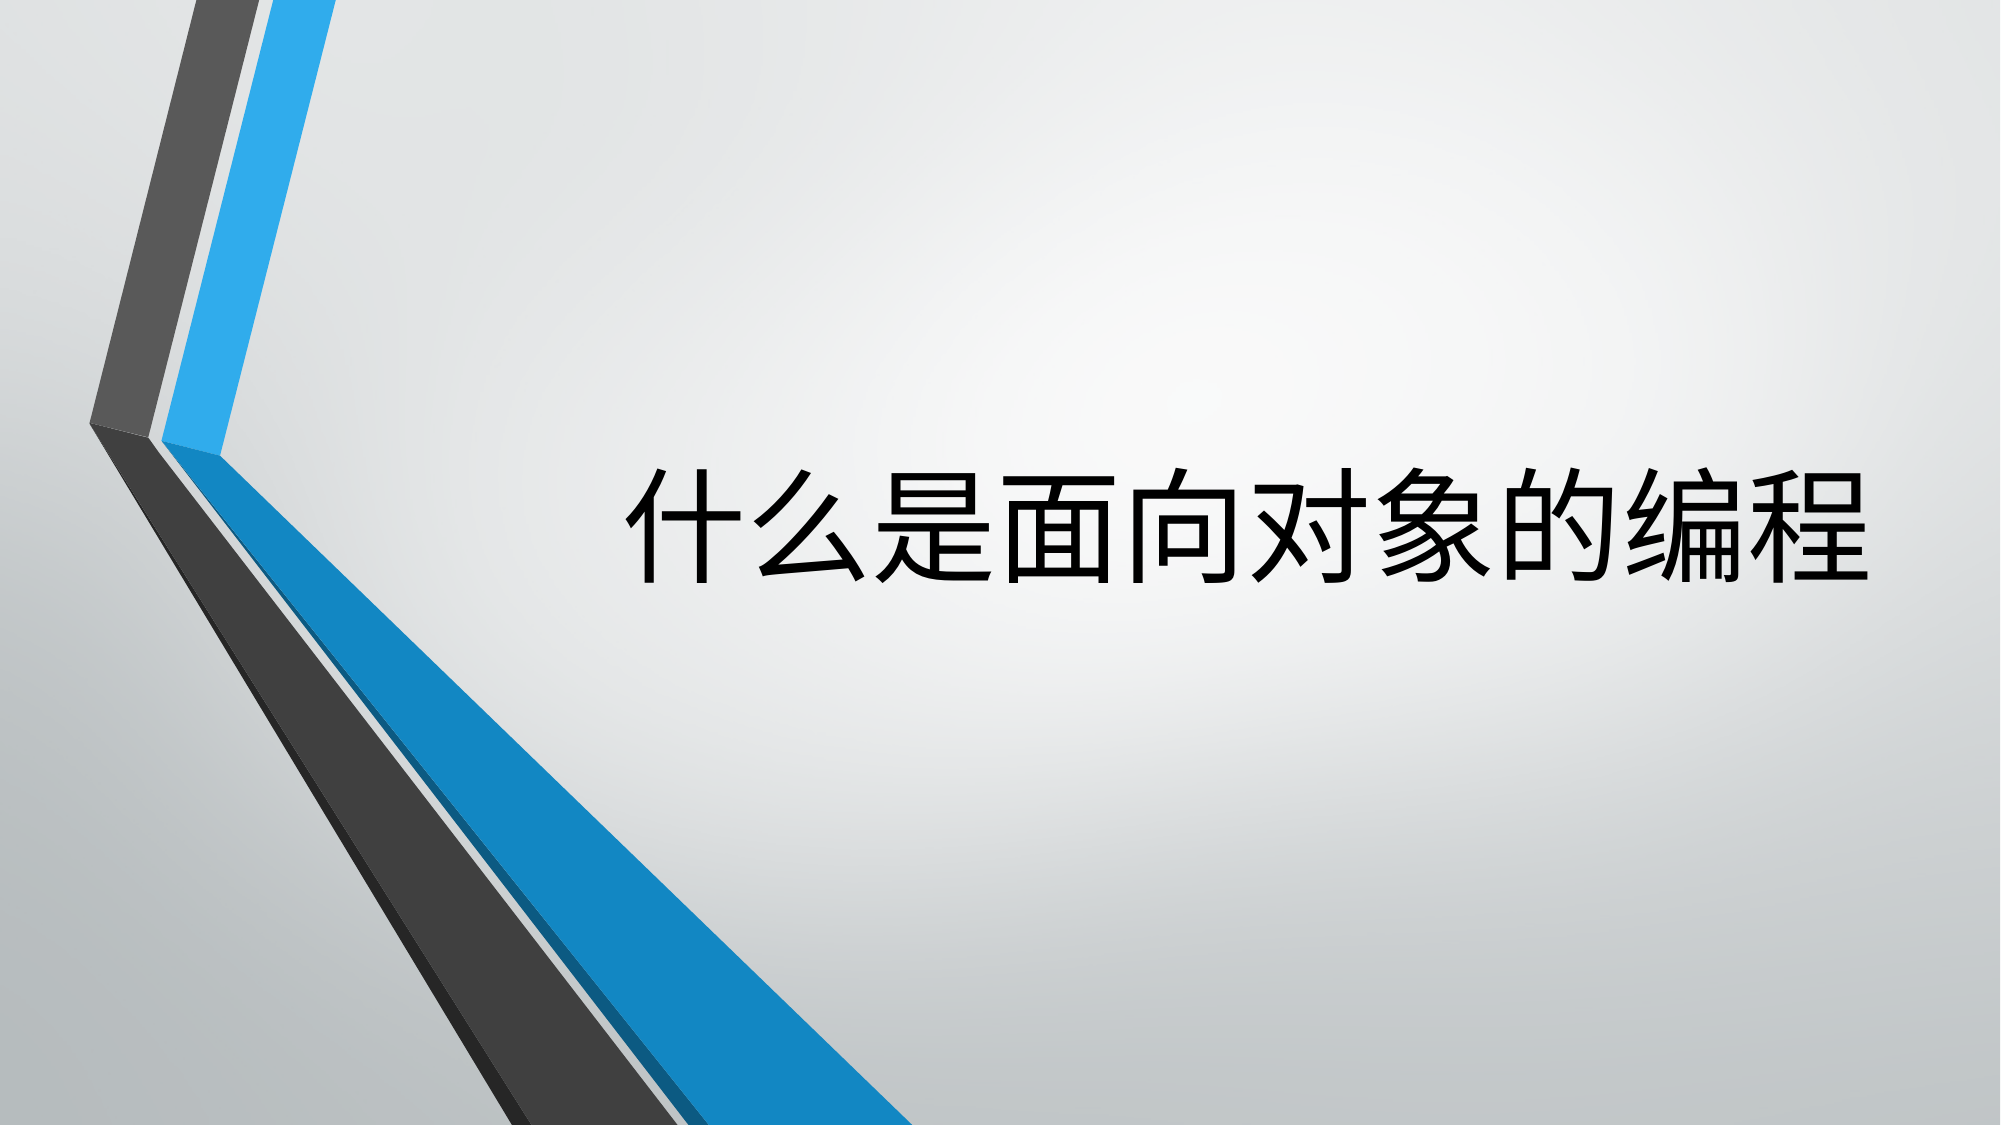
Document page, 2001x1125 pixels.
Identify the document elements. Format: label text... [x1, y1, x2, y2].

title 什么是面向对象的编程 [480, 176, 1887, 606]
